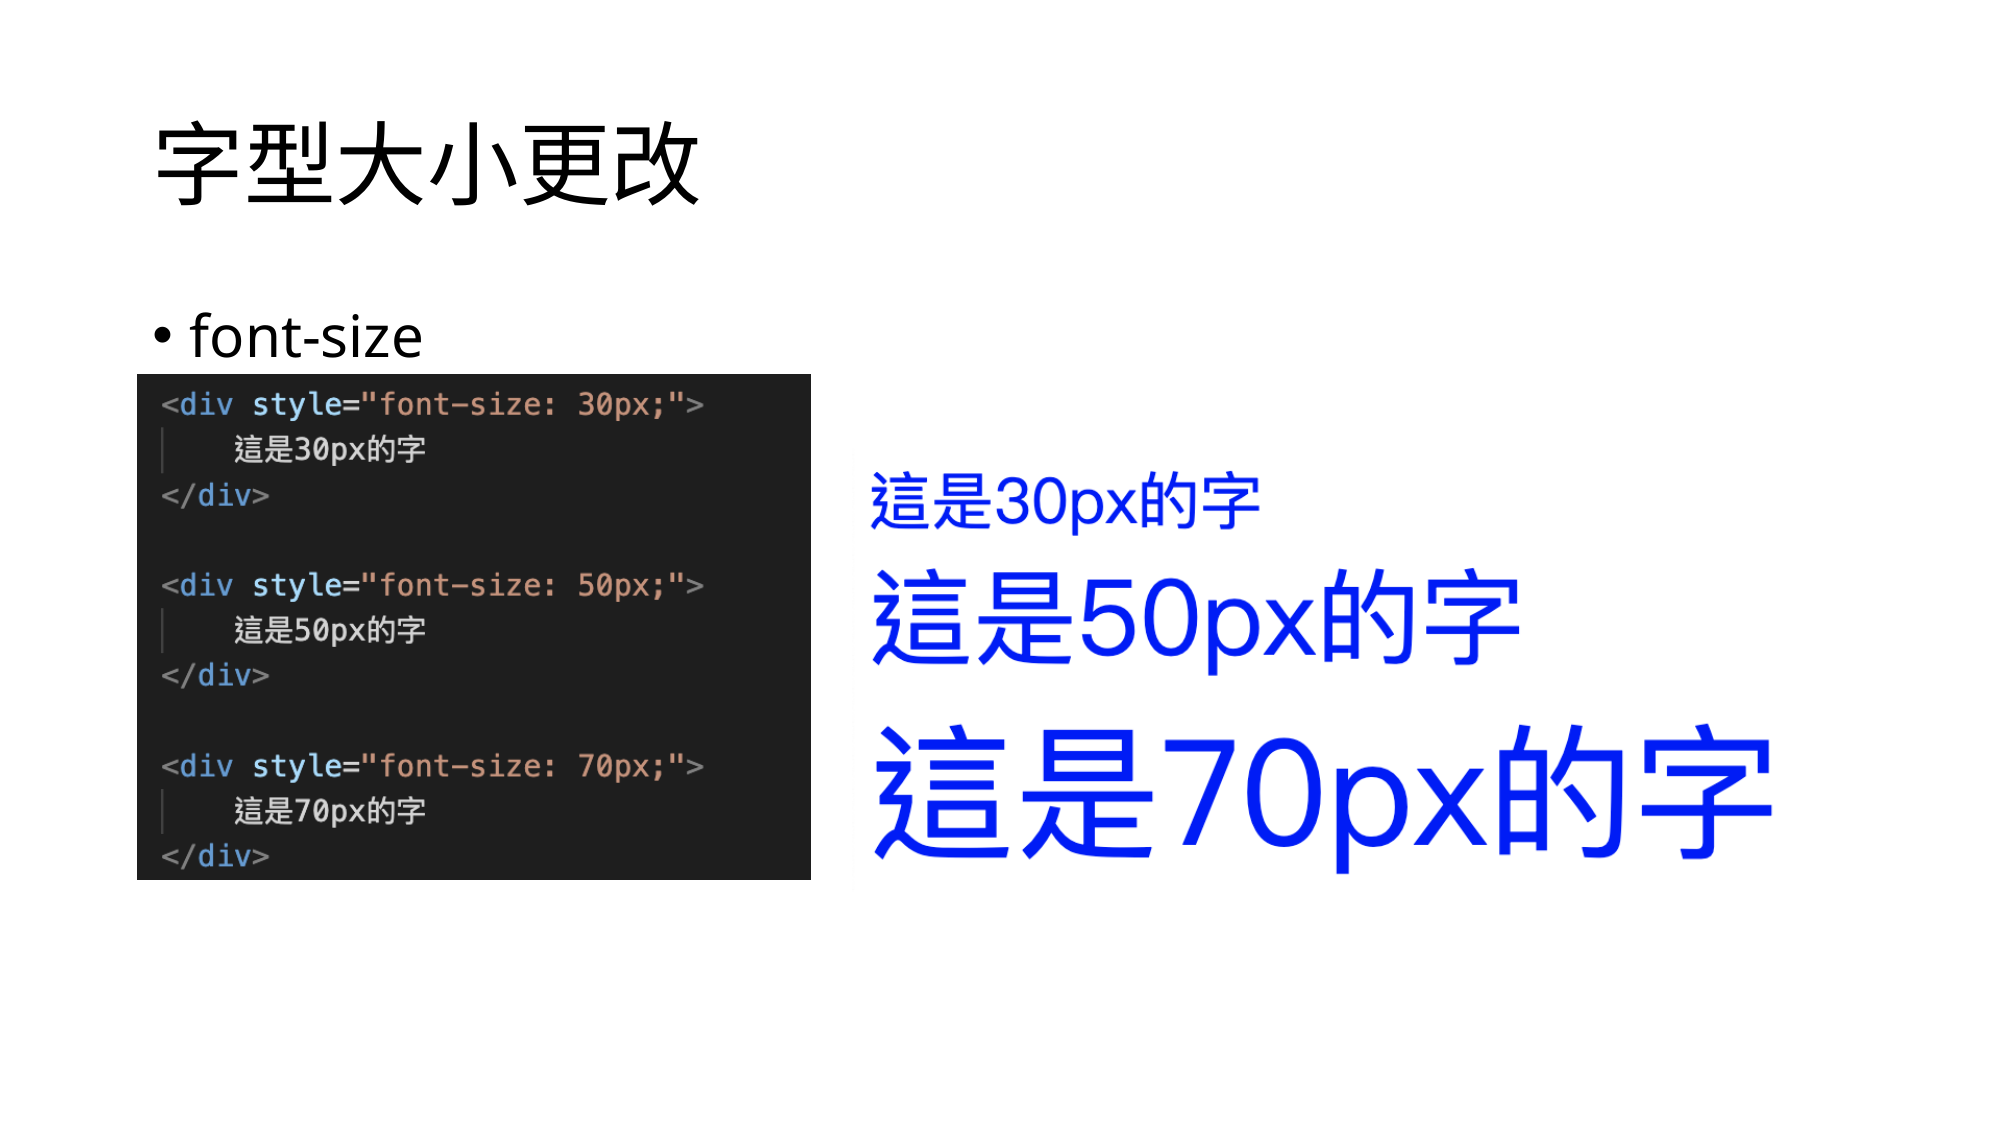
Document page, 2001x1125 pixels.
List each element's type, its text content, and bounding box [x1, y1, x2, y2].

picture [137, 374, 811, 880]
list font-size [137, 299, 1863, 1014]
title 字型大小更改 [137, 59, 1863, 278]
picture [852, 448, 1863, 893]
